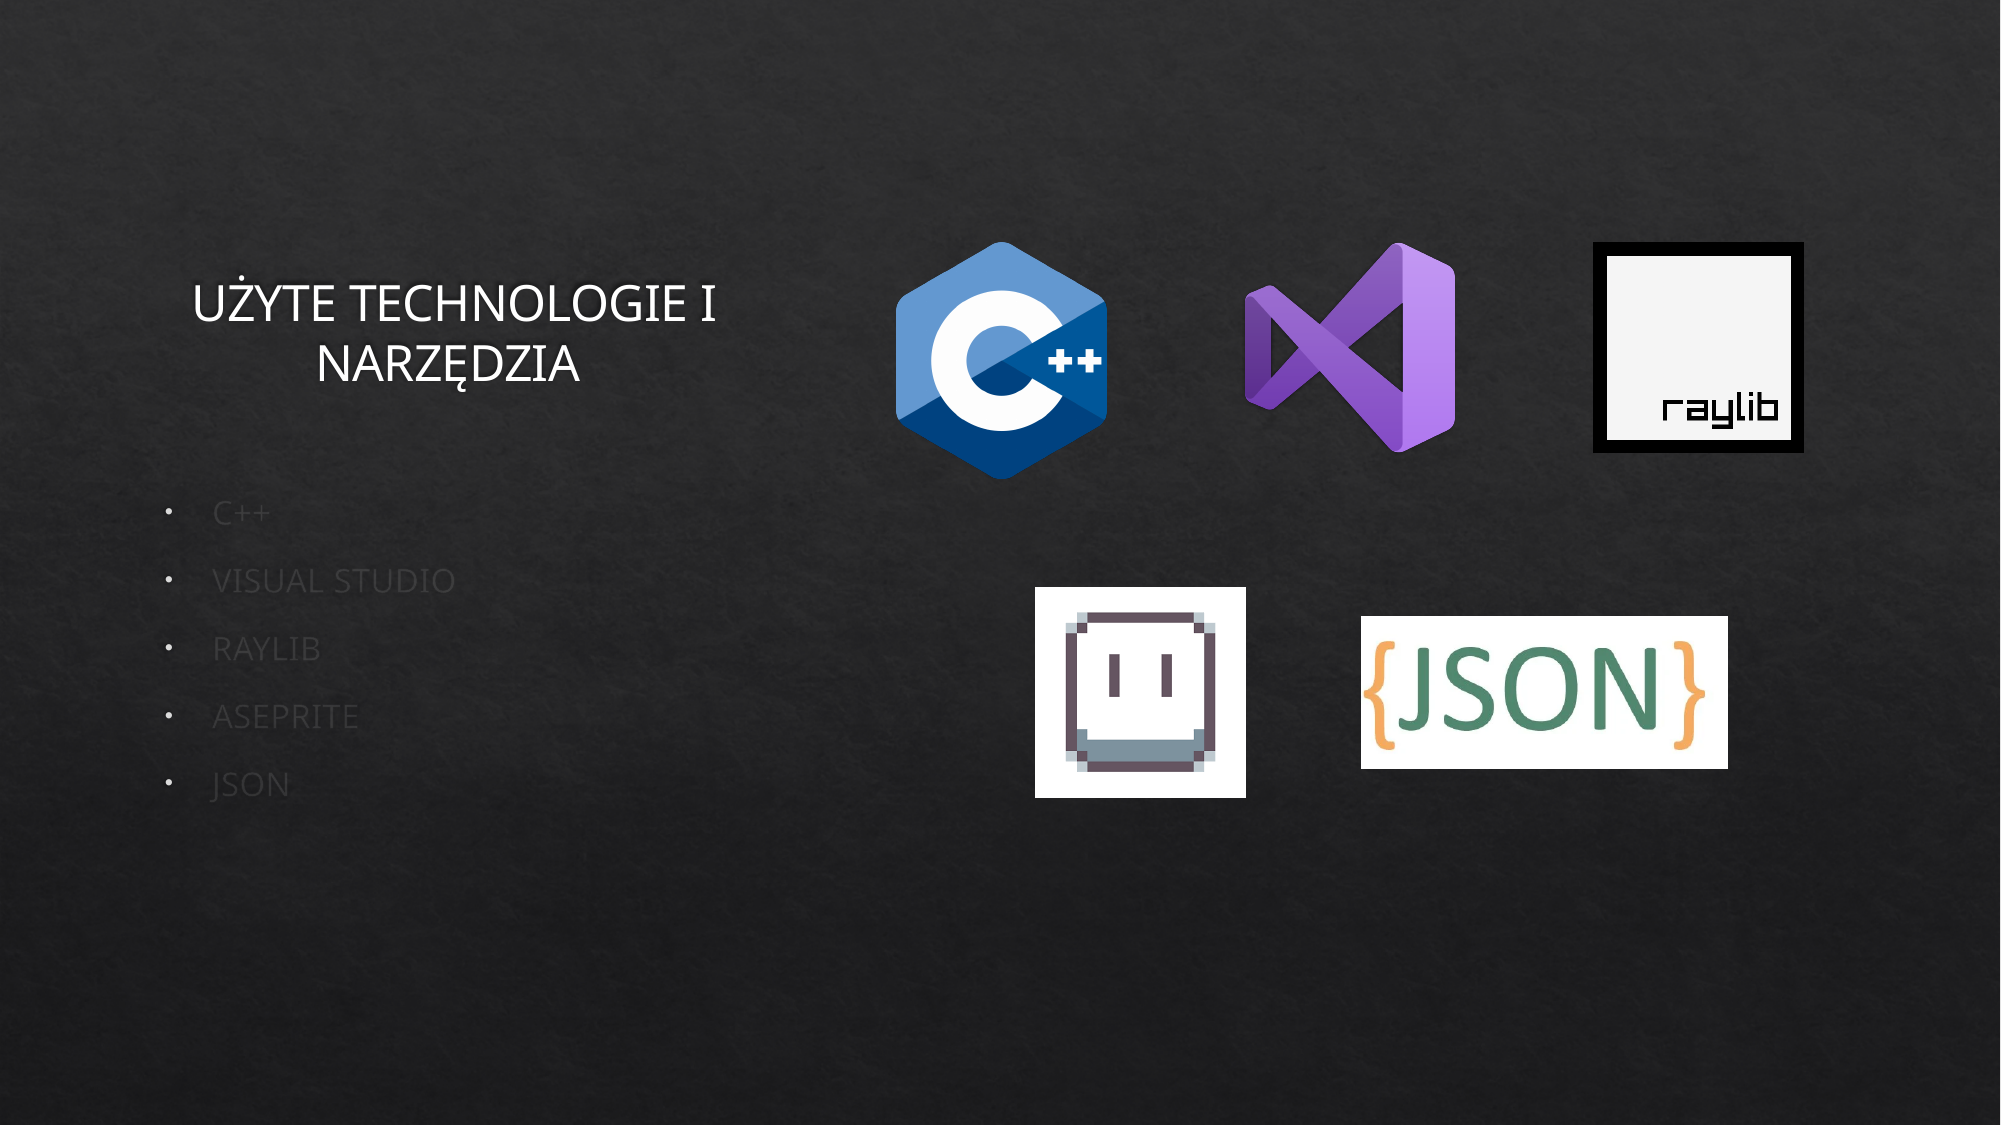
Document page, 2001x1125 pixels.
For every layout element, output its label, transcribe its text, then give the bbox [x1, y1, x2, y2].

picture [1593, 242, 1804, 453]
picture [1035, 587, 1246, 798]
title Użyte technologie i narzędzia [149, 99, 758, 395]
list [1245, 242, 1455, 453]
picture [896, 242, 1107, 479]
list C++ Visual Studio Raylib Aseprite Json [149, 398, 758, 950]
picture [1360, 616, 1728, 770]
